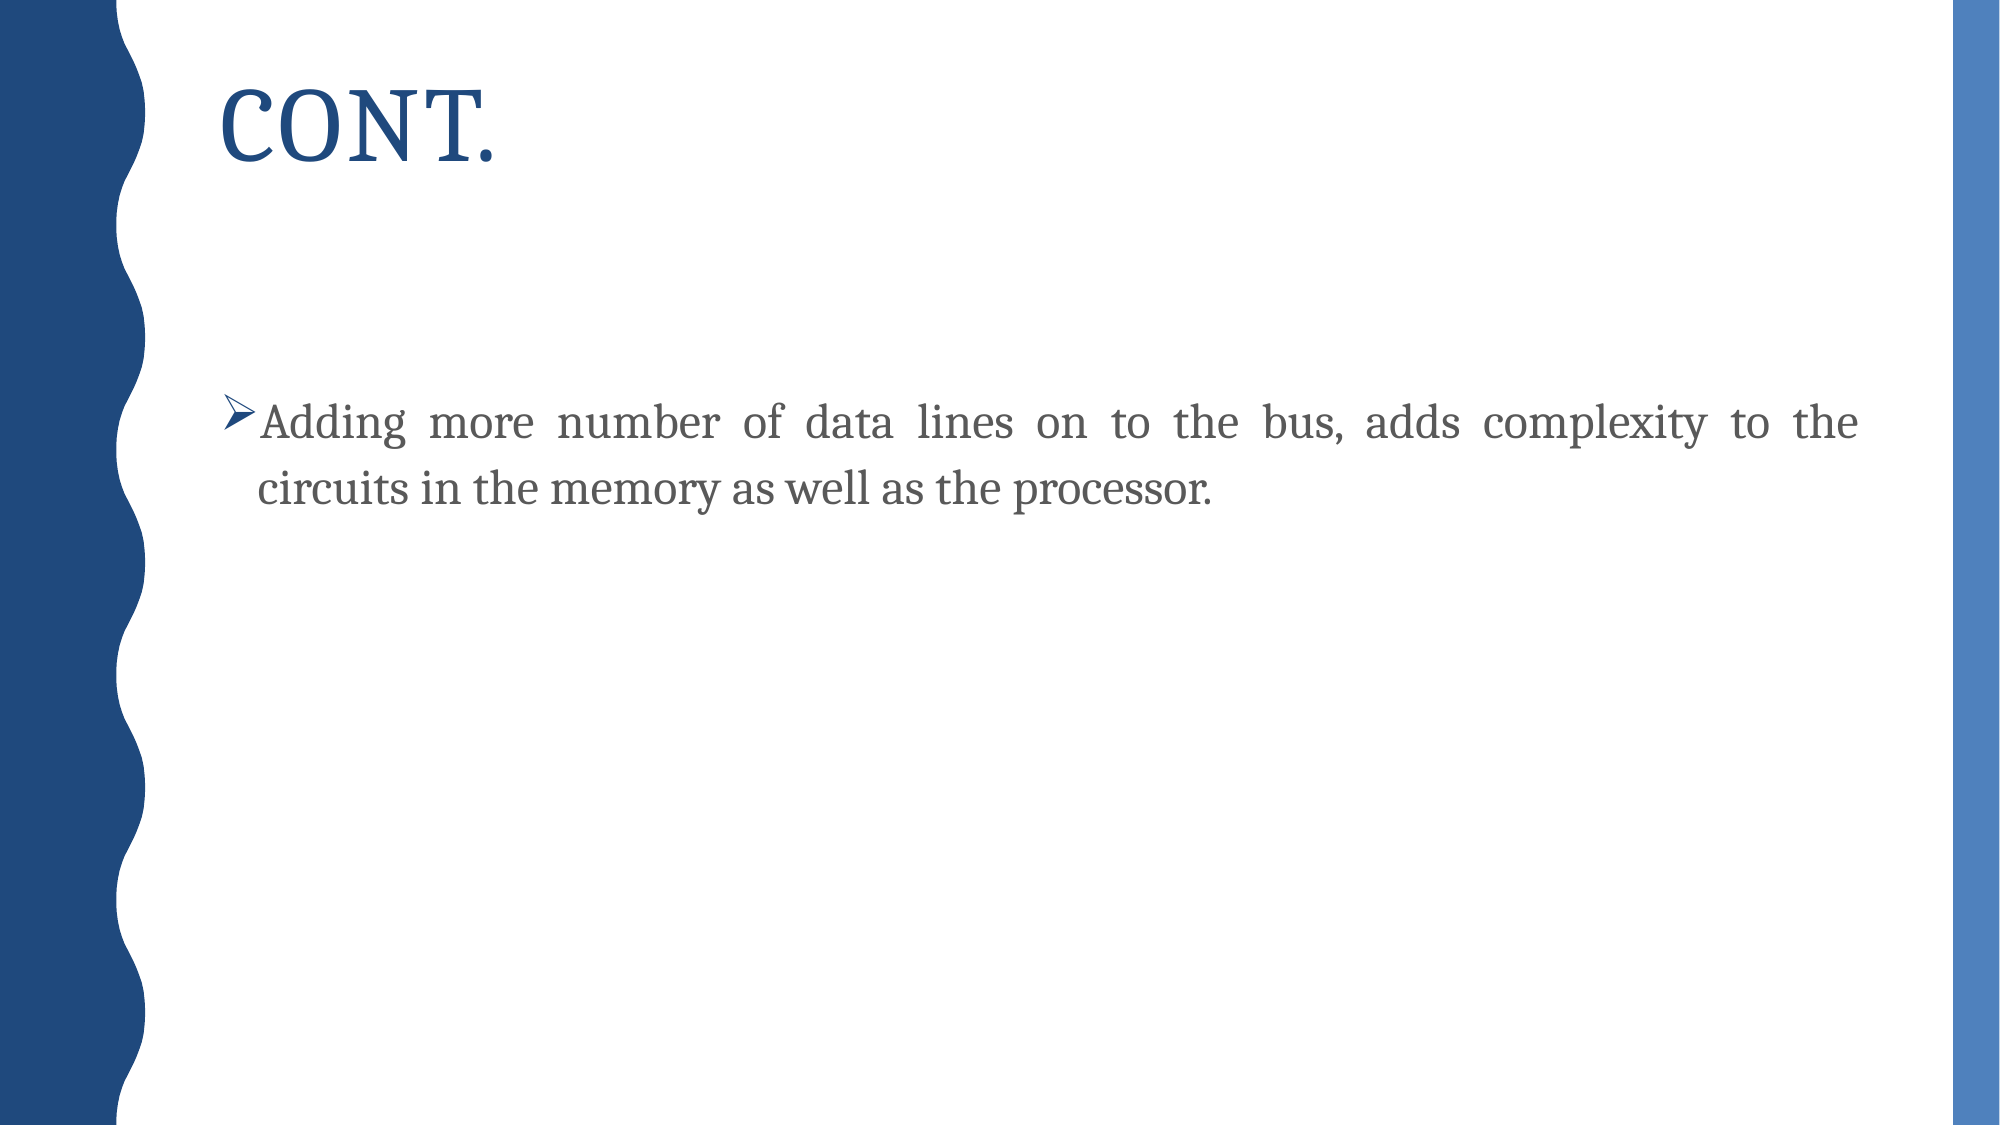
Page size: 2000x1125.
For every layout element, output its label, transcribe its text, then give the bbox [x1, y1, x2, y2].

title Cont. [205, 62, 1875, 308]
list Adding more number of data lines on to the bus, adds complexity to the circuits in the memory as well as the processor. [205, 375, 1875, 965]
